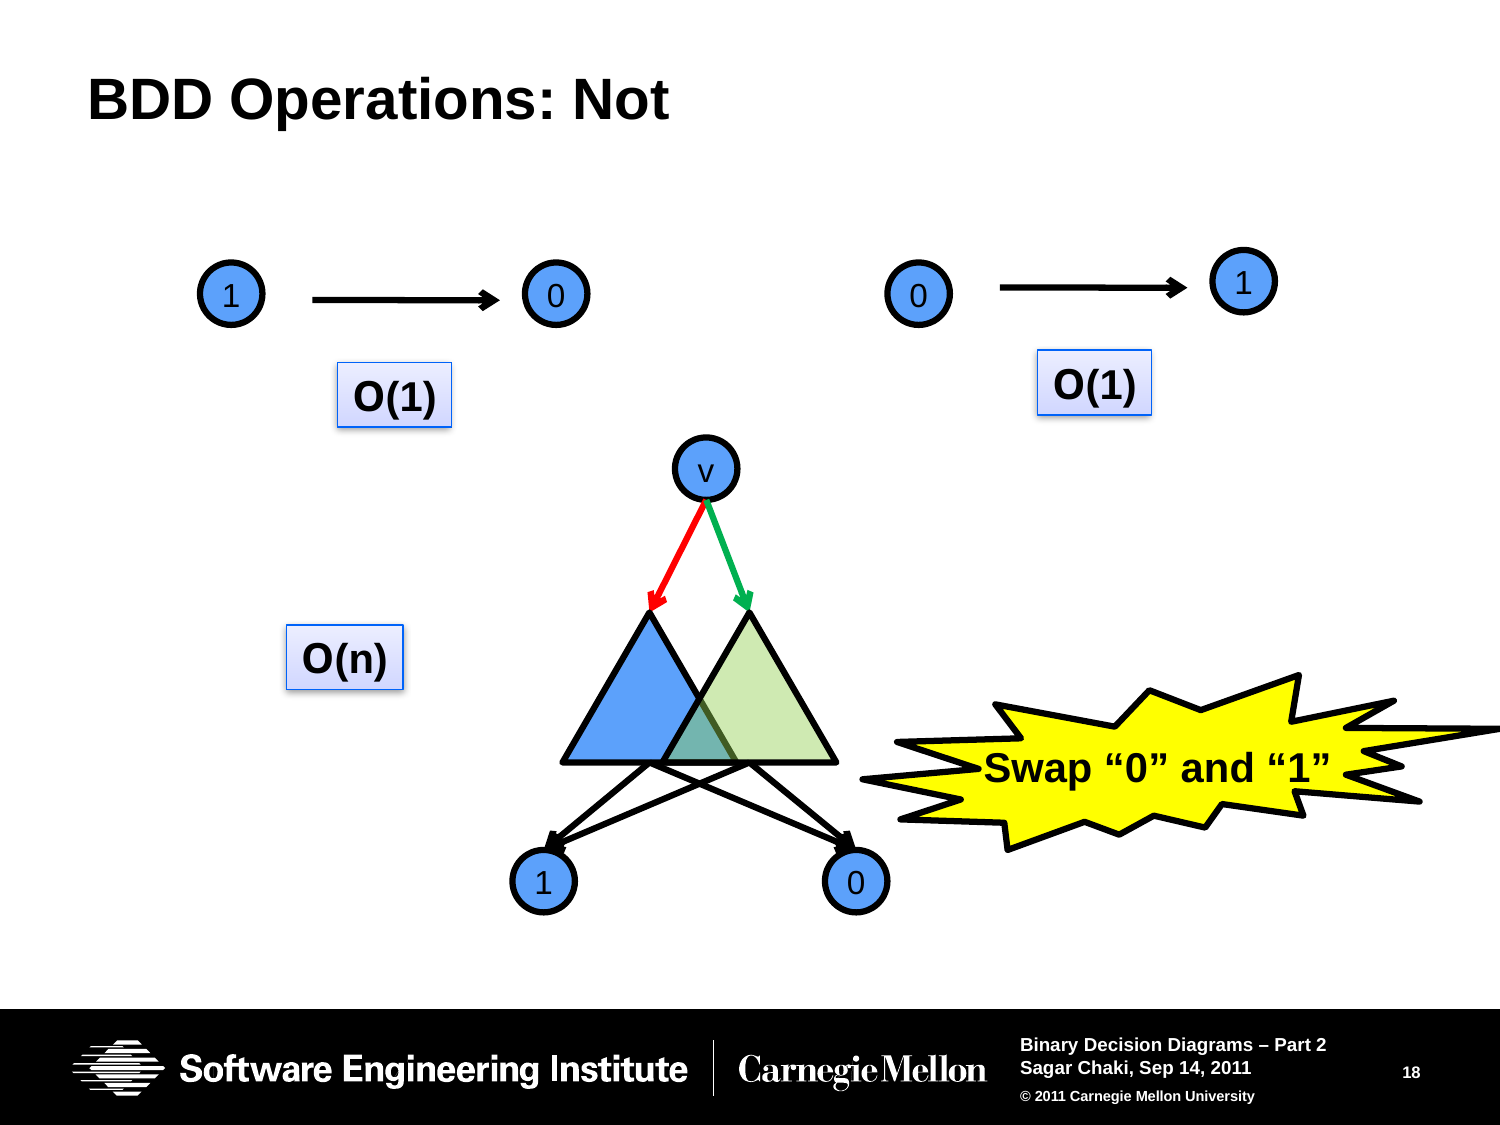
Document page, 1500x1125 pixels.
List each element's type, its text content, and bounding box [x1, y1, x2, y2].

text_box [695, 612, 830, 763]
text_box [758, 752, 847, 860]
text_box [708, 702, 797, 910]
text_box v [674, 437, 738, 500]
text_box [621, 527, 735, 585]
text_box 1 [512, 849, 575, 913]
text_box Swap “0” and “1” [862, 675, 1500, 850]
text_box 0 [524, 262, 588, 325]
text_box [552, 753, 597, 860]
text_box [569, 612, 699, 751]
text_box O(1) [337, 362, 452, 428]
text_box 0 [824, 849, 888, 913]
text_box 1 [199, 262, 263, 325]
text_box 0 [887, 262, 950, 325]
text_box O(n) [286, 624, 404, 690]
title BDD Operations: Not [87, 69, 1426, 133]
text_box 1 [1212, 249, 1275, 313]
text_box O(1) [1037, 349, 1152, 416]
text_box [602, 703, 691, 910]
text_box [671, 534, 785, 579]
